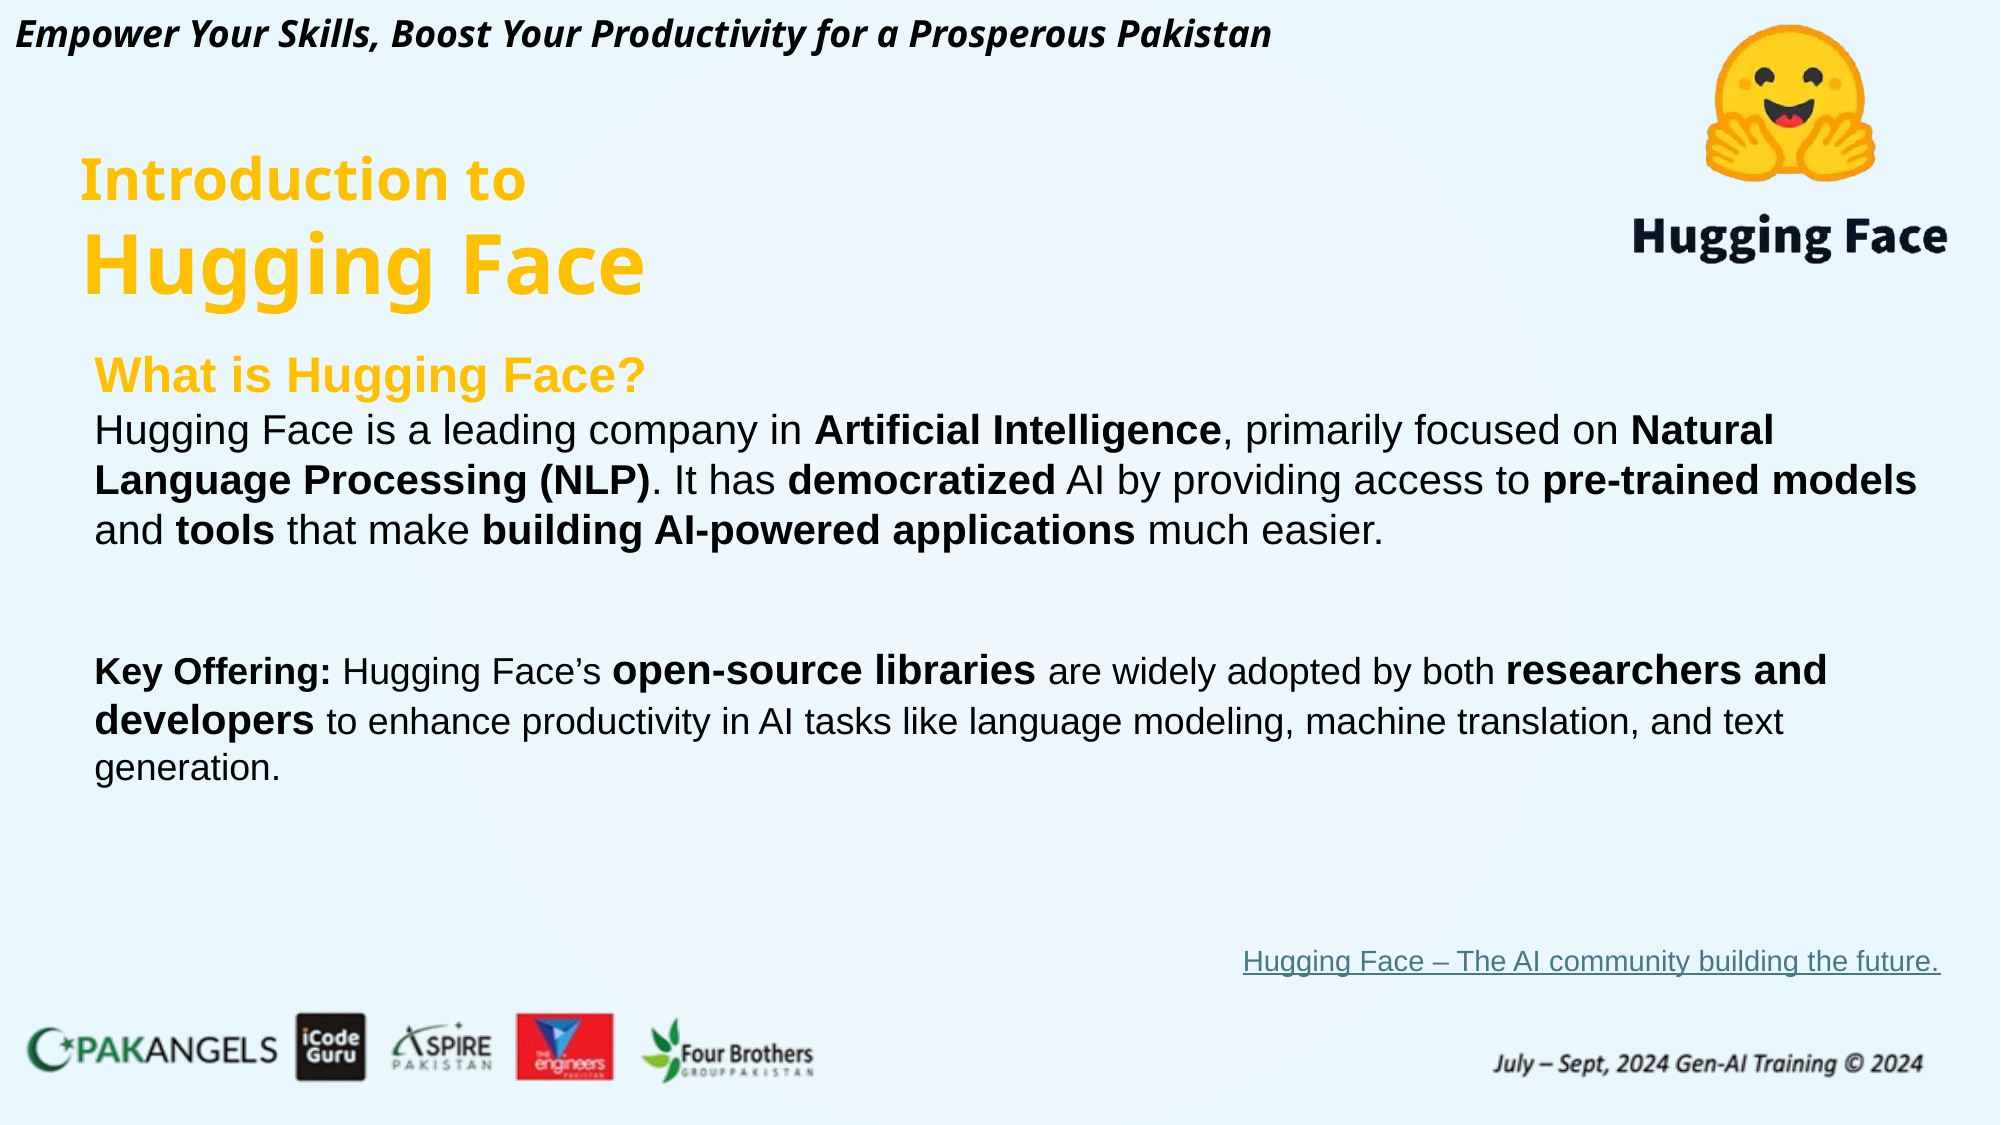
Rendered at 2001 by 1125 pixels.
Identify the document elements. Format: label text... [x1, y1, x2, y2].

picture [1600, 3, 1972, 281]
text_box Empower Your Skills, Boost Your Productivity for a Prosperous Pakistan [0, 0, 1601, 57]
picture [0, 990, 2000, 1125]
text_box Hugging Face – The AI community building the future. [1228, 934, 2000, 985]
text_box What is Hugging Face? Hugging Face is a leading company in Artificial Intelligence, primarily focused on Natural Language Processing (NLP). It has democratized AI by providing access to pre-trained models and tools that make building AI-powered applications much easier. Key Offering: Hugging Face’s open-source libraries are widely adopted by both researchers and developers to enhance productivity in AI tasks like language modeling, machine translation, and text generation. [79, 335, 1972, 796]
text_box Introduction to Hugging Face [66, 134, 1831, 320]
